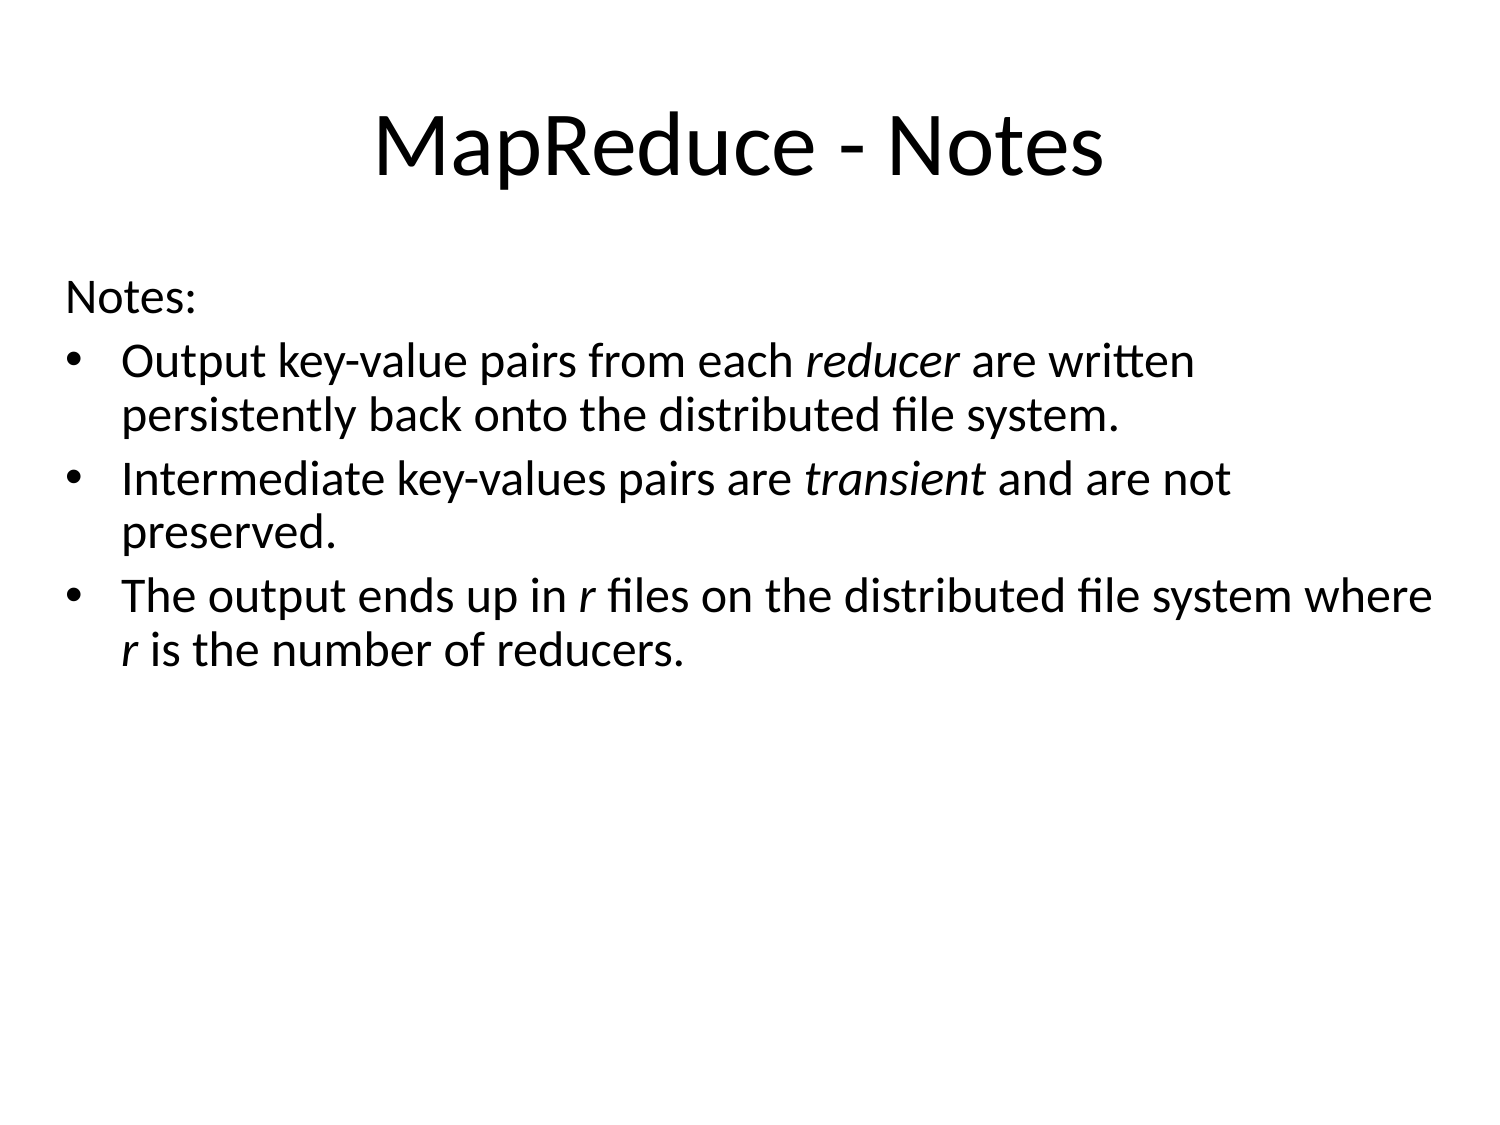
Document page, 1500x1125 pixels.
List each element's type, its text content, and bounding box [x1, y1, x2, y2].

title MapReduce - Notes [75, 45, 1425, 233]
list Notes: Output key-value pairs from each reducer are written persistently back onto the distributed file system. Intermediate key-values pairs are transient and are not preserved. The output ends up in r files on the distributed file system where r is the number of reducers. [50, 262, 1450, 1005]
